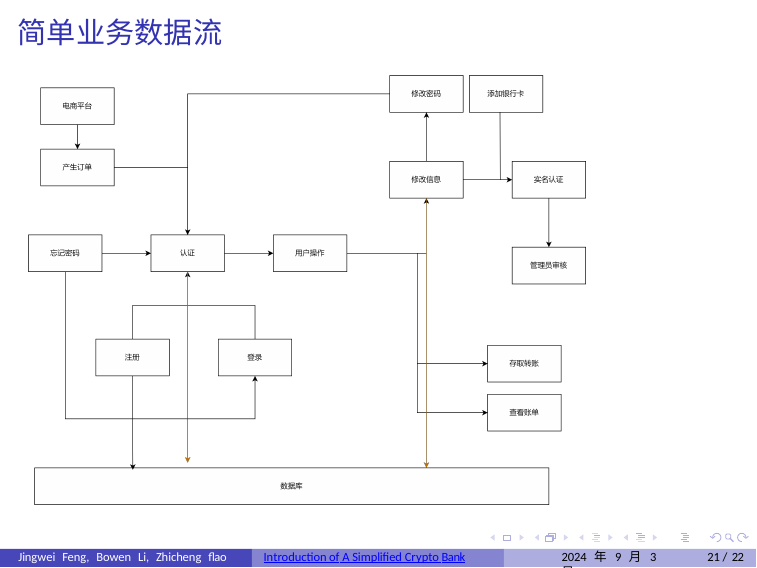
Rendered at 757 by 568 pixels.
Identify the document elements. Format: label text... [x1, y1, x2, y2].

footer 2024 年 9 月 3 日 [559, 547, 663, 568]
text_box Introduction of A Simplified Crypto Bank [261, 547, 495, 564]
picture [22, 69, 592, 511]
slide_number Jingwei Feng, Bowen Li, Zhicheng flao [16, 547, 236, 568]
slide_number 10 / 22 [701, 547, 747, 568]
text_box 简单业务数据流 [15, 11, 229, 50]
